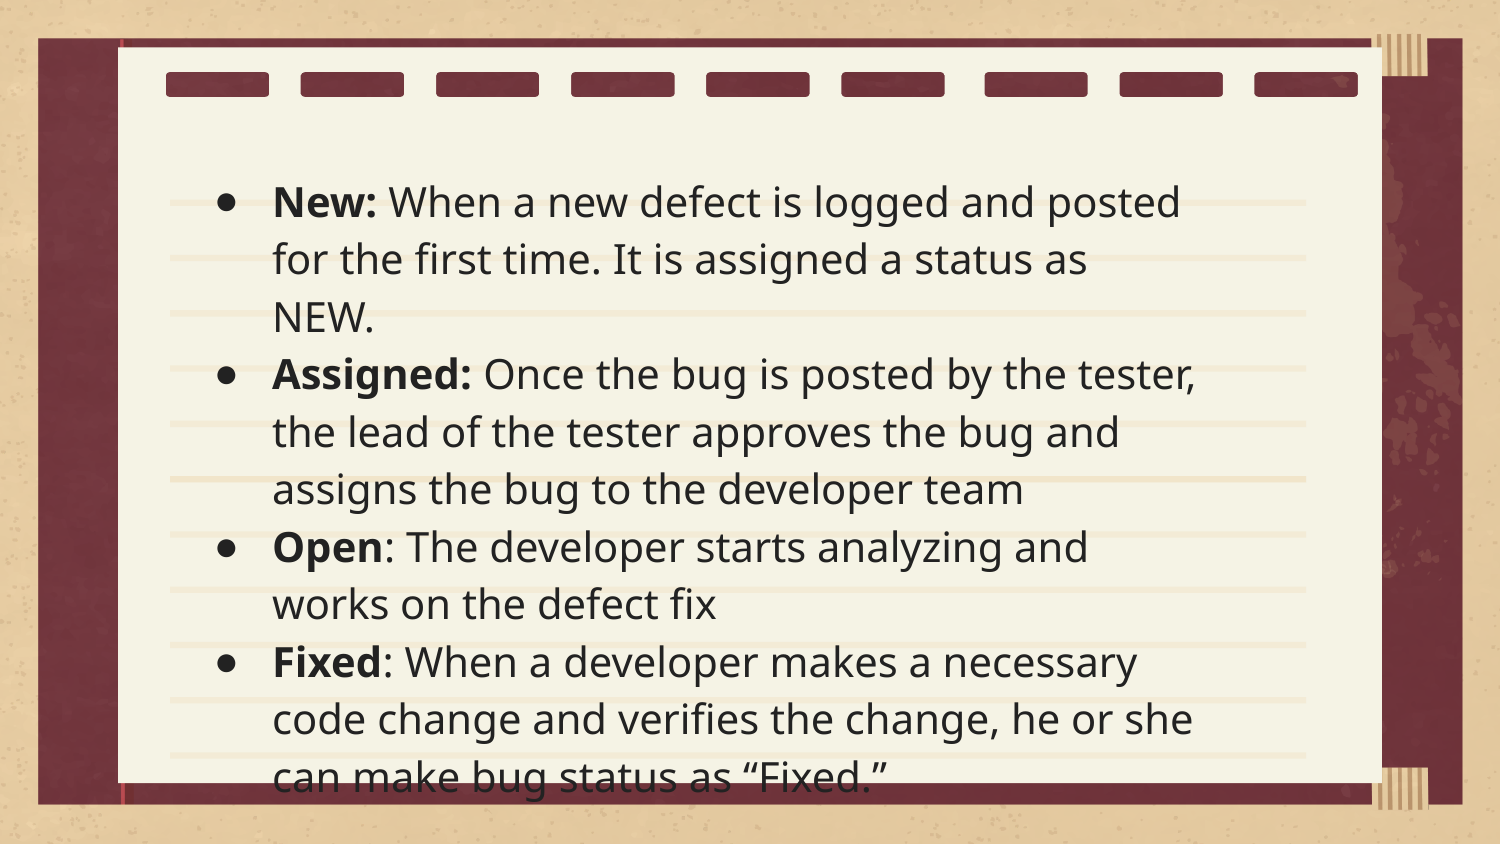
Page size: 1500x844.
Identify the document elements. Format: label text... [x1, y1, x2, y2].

picture [437, 72, 539, 97]
picture [842, 72, 944, 97]
picture [1255, 72, 1357, 97]
picture [0, 0, 1500, 844]
picture [707, 72, 809, 97]
picture [985, 72, 1087, 97]
picture [166, 72, 269, 97]
text_box New: When a new defect is logged and posted for the first time. It is assigned a status as NEW. Assigned: Once the bug is posted by the tester, the lead of the tester approves the bug and assigns the bug to the developer team Open: The developer starts analyzing and works on the defect fix Fixed: When a developer makes a necessary code change and verifies the change, he or she can make bug status as “Fixed.” [182, 153, 1214, 844]
picture [301, 72, 404, 97]
picture [572, 72, 674, 97]
picture [1120, 72, 1222, 97]
